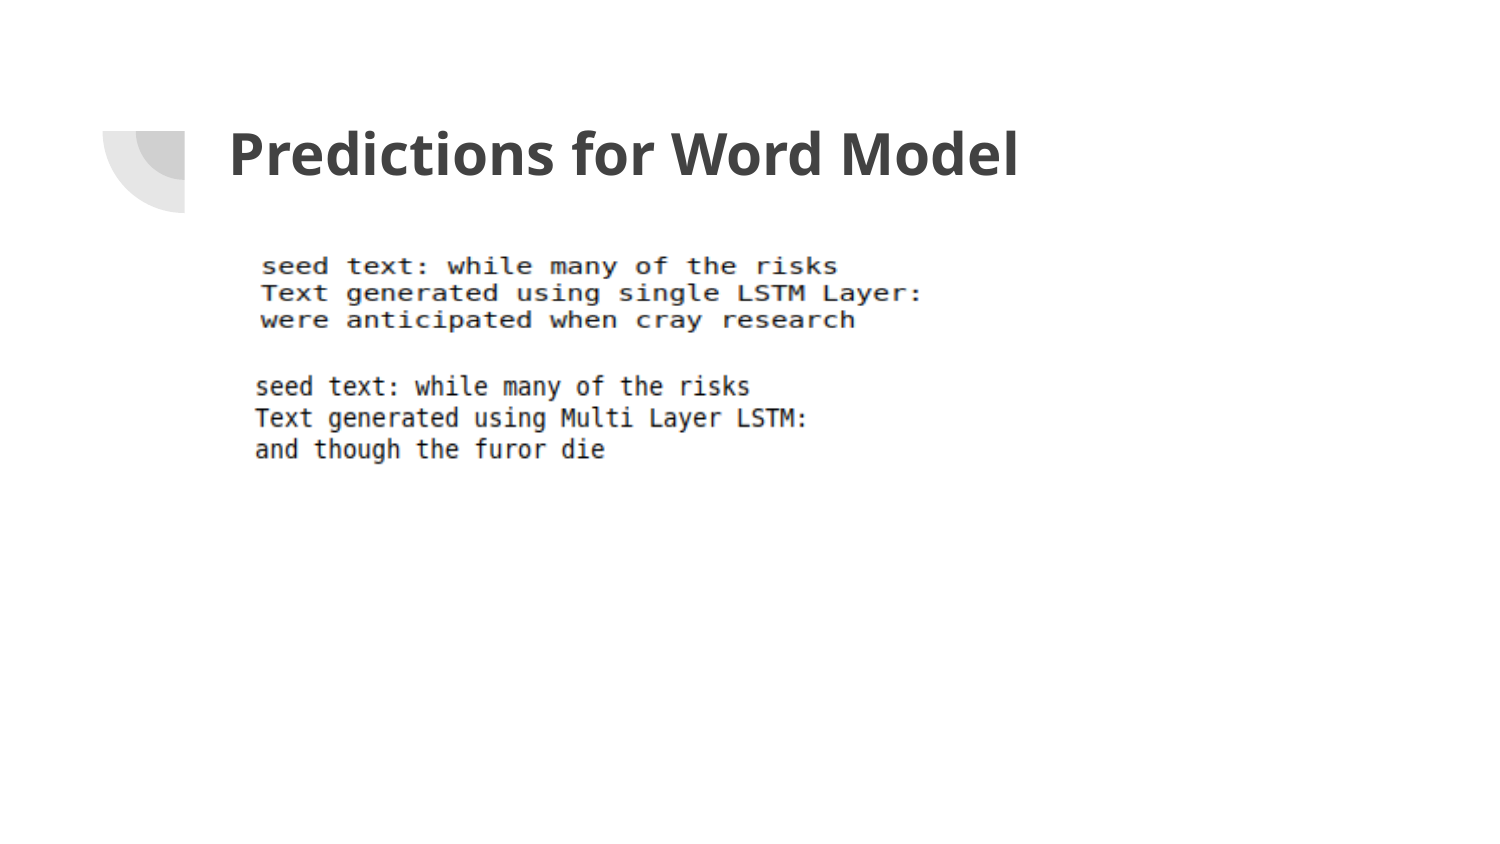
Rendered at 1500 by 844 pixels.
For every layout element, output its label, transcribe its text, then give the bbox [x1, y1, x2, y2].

title Predictions for Word Model [213, 98, 1368, 210]
picture [230, 370, 878, 468]
picture [230, 249, 968, 347]
